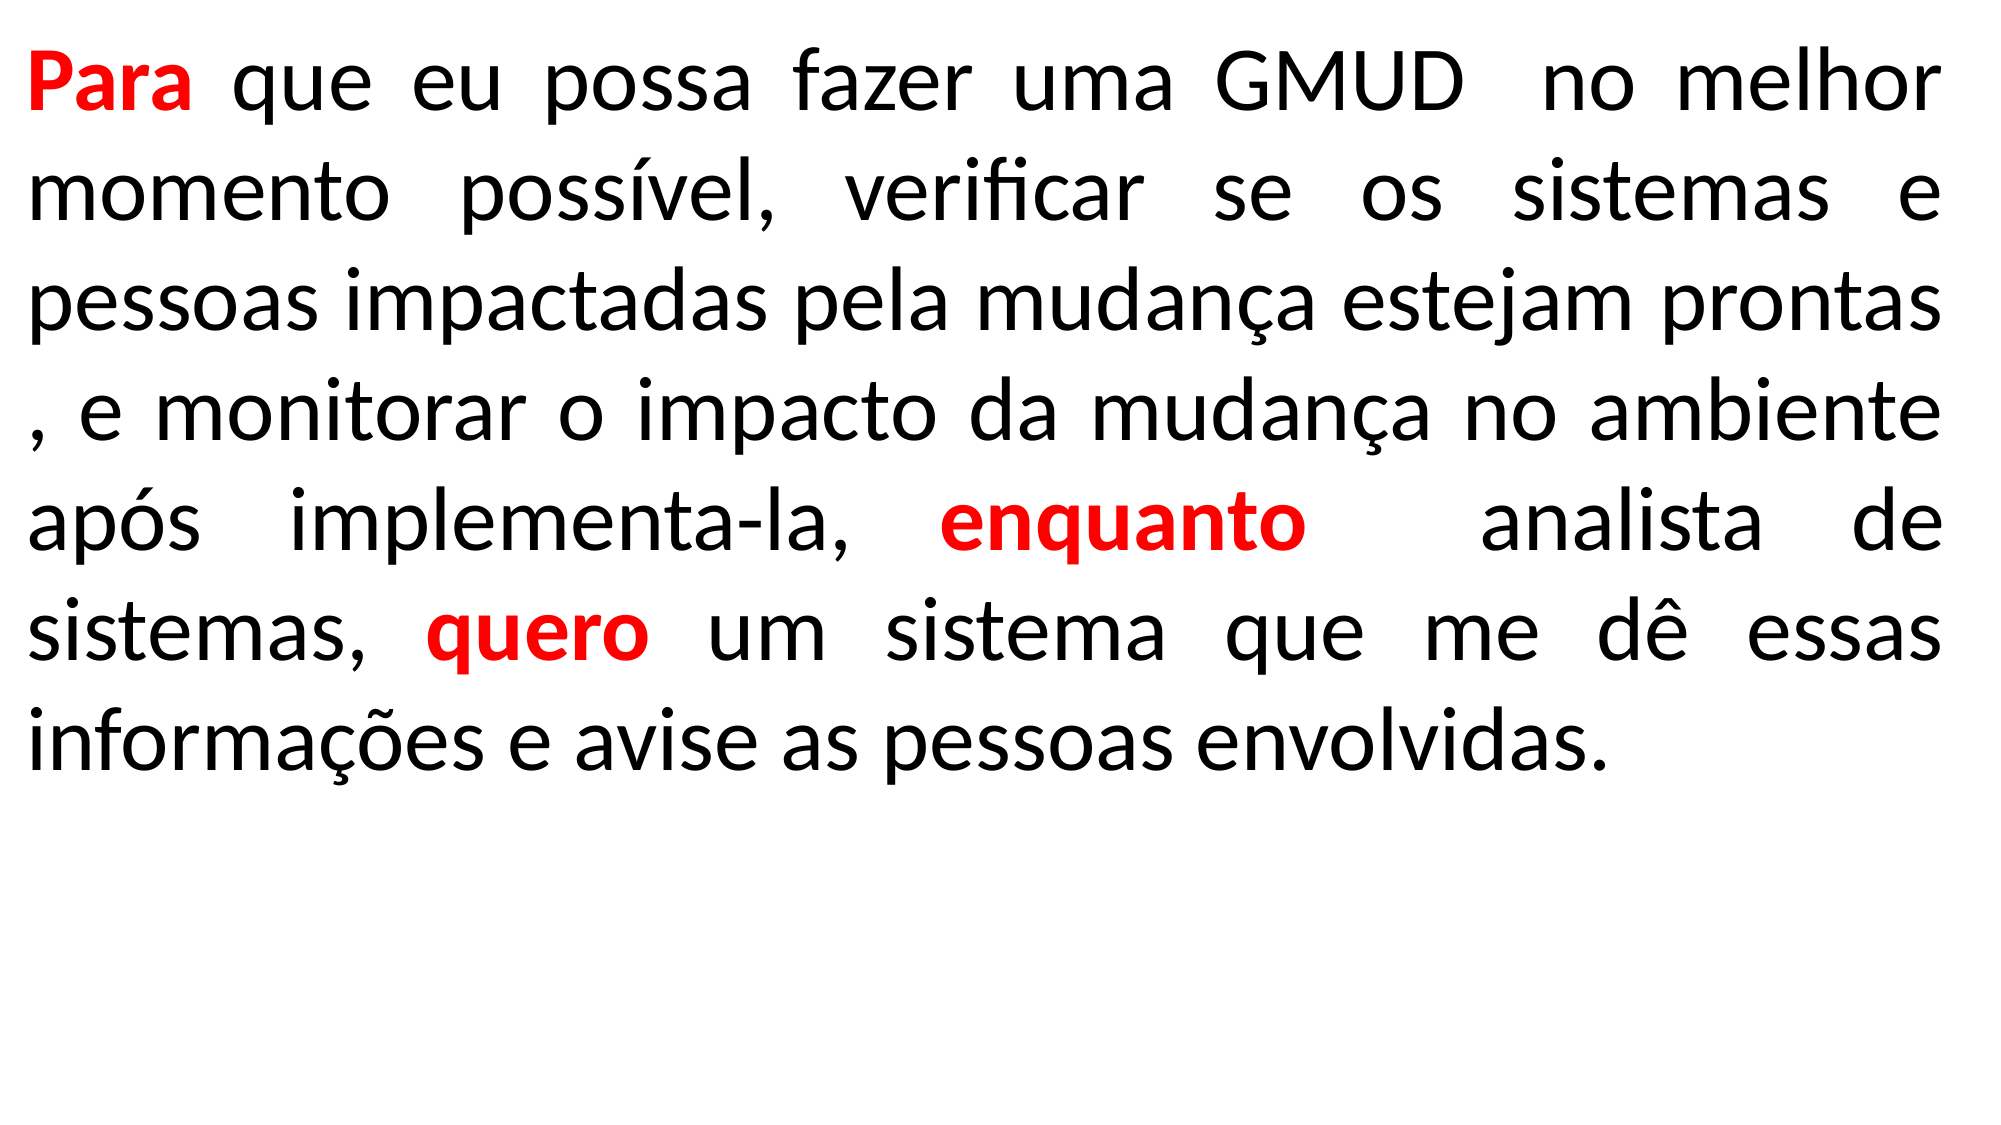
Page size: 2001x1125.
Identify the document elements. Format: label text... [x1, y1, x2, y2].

text_box Para que eu possa fazer uma GMUD no melhor momento possível, verificar se os sistemas e pessoas impactadas pela mudança estejam prontas , e monitorar o impacto da mudança no ambiente após implementa-la, enquanto analista de sistemas, quero um sistema que me dê essas informações e avise as pessoas envolvidas. [11, 11, 1961, 1017]
